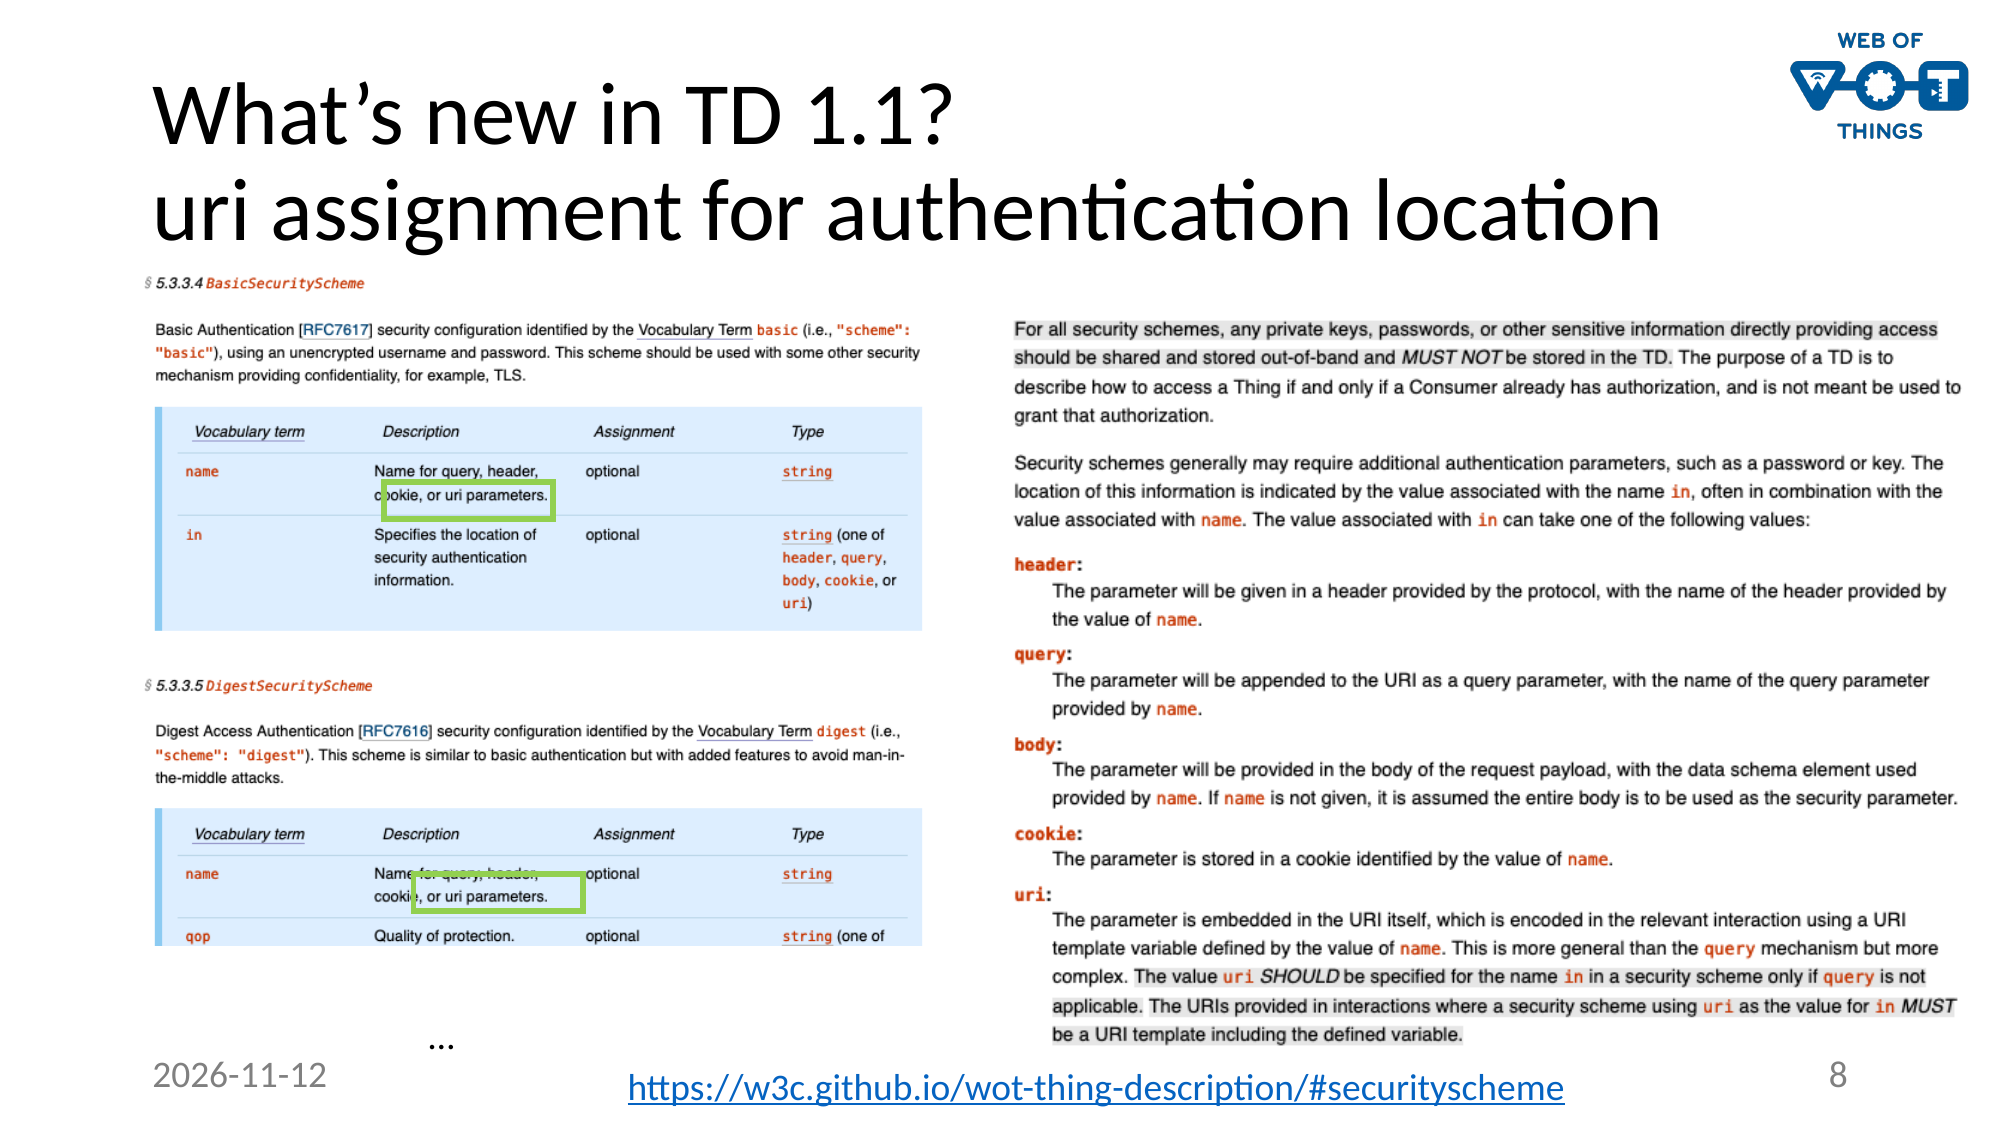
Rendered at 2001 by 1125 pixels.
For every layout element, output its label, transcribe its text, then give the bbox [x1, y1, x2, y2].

slide_number 8 [1581, 1056, 1863, 1103]
title What’s new in TD 1.1? uri assignment for authentication location [137, 59, 1863, 269]
picture [999, 315, 1971, 1056]
text_box … [413, 1004, 470, 1065]
picture [137, 274, 933, 946]
picture [1773, 22, 1985, 149]
text_box https://w3c.github.io/wot-thing-description/#securityscheme [612, 1055, 1581, 1125]
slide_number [137, 1042, 588, 1103]
